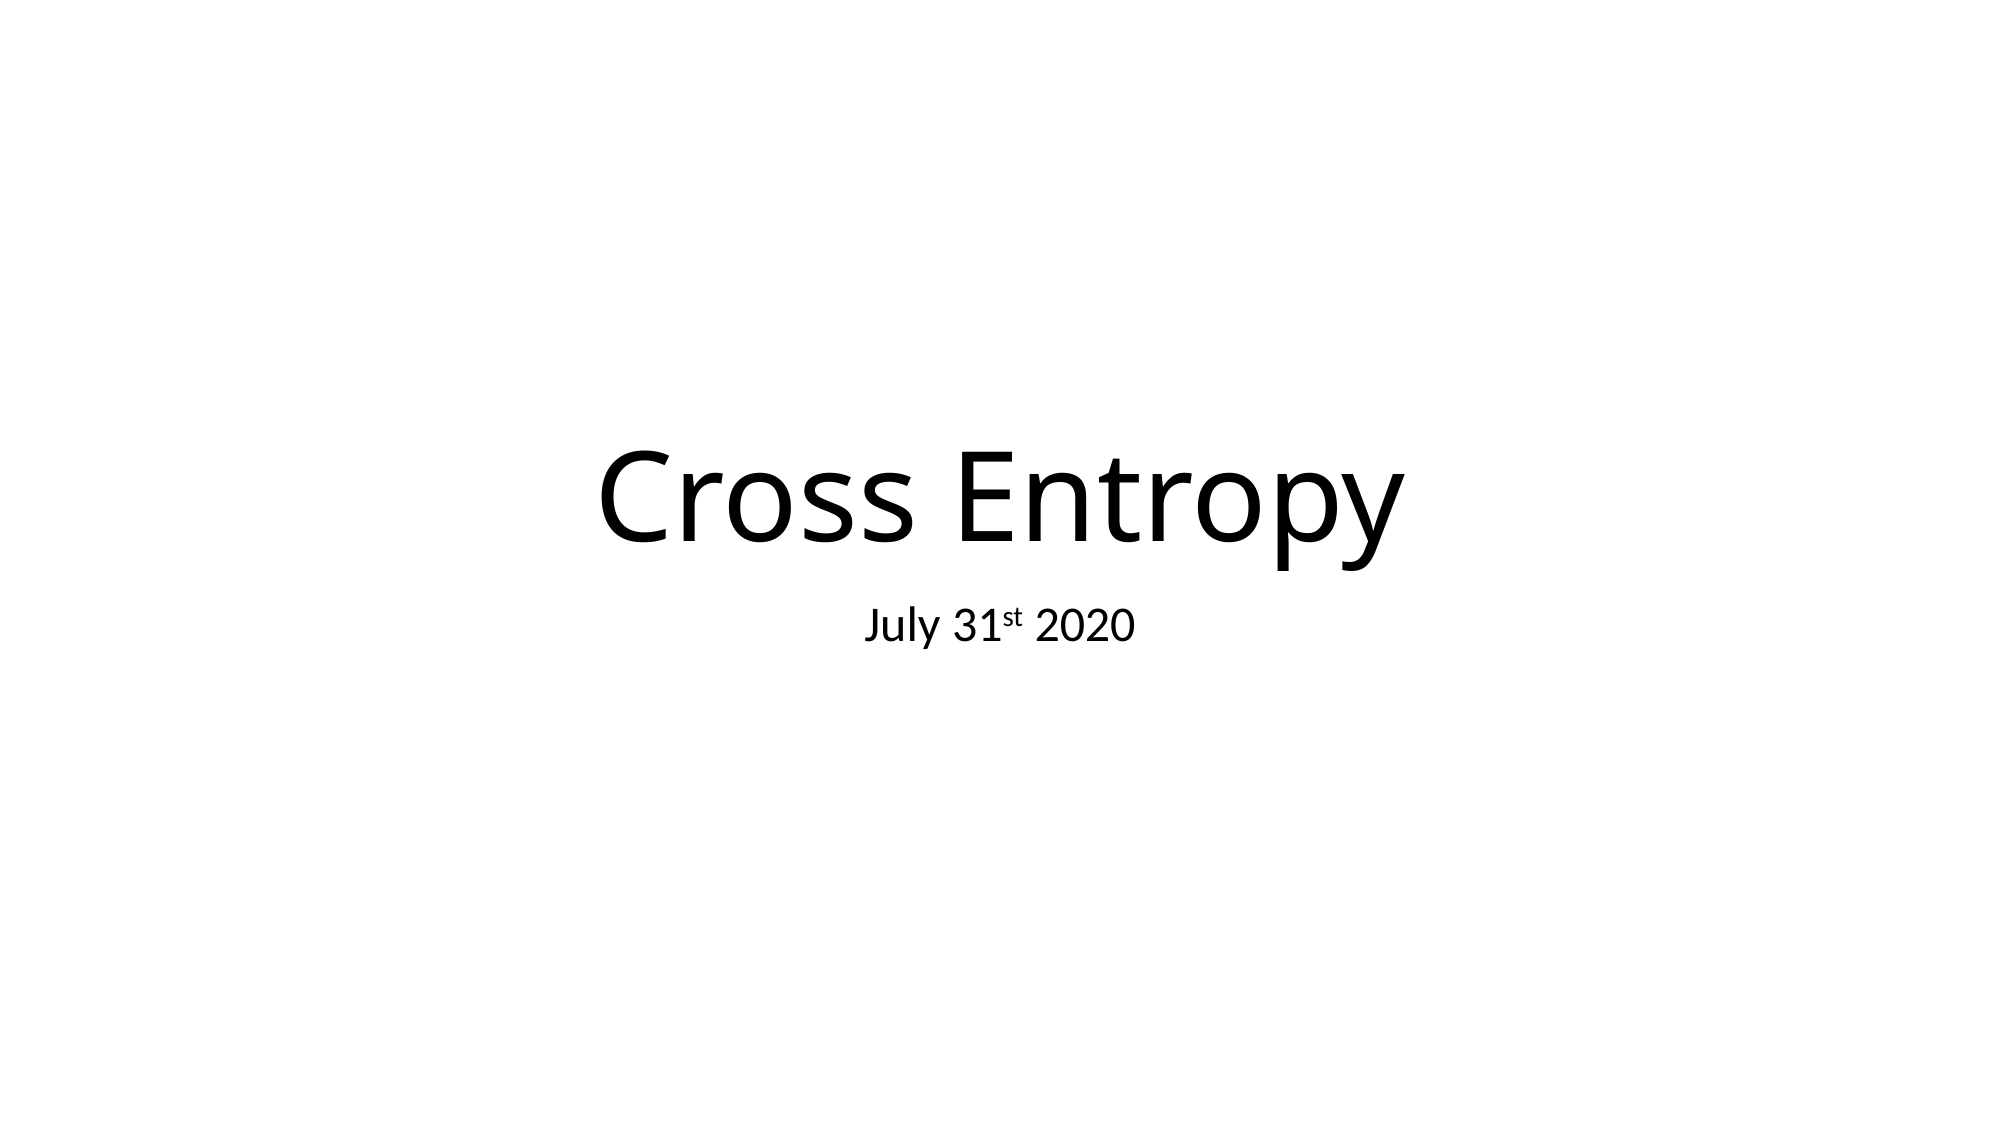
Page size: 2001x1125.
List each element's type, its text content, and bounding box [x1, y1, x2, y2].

subtitle July 31st 2020 [249, 590, 1750, 863]
title Cross Entropy [249, 184, 1750, 576]
